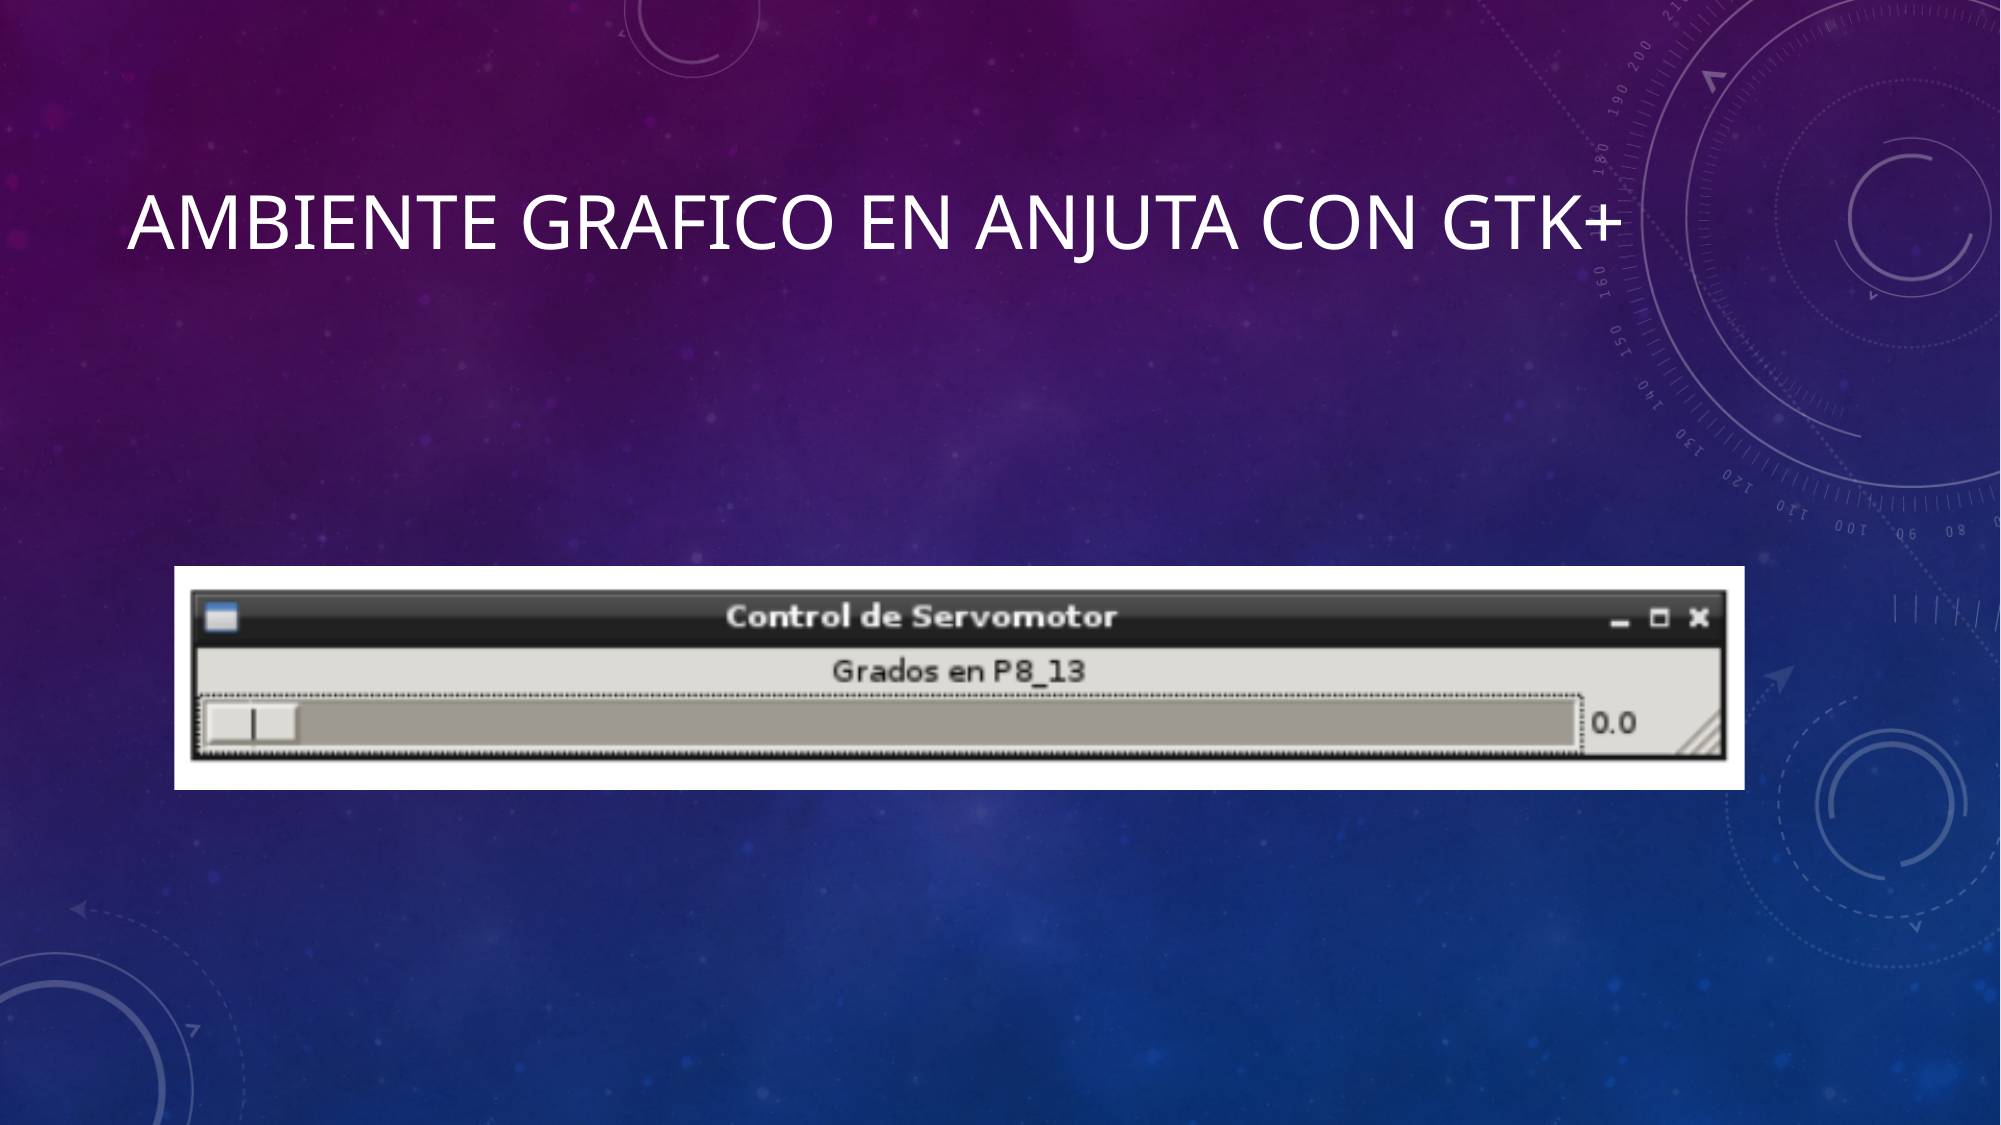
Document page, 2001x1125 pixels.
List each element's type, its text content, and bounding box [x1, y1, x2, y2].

title Ambiente grafico en anjuta con GTK+ [112, 99, 1775, 339]
picture [0, 0, 2001, 1125]
